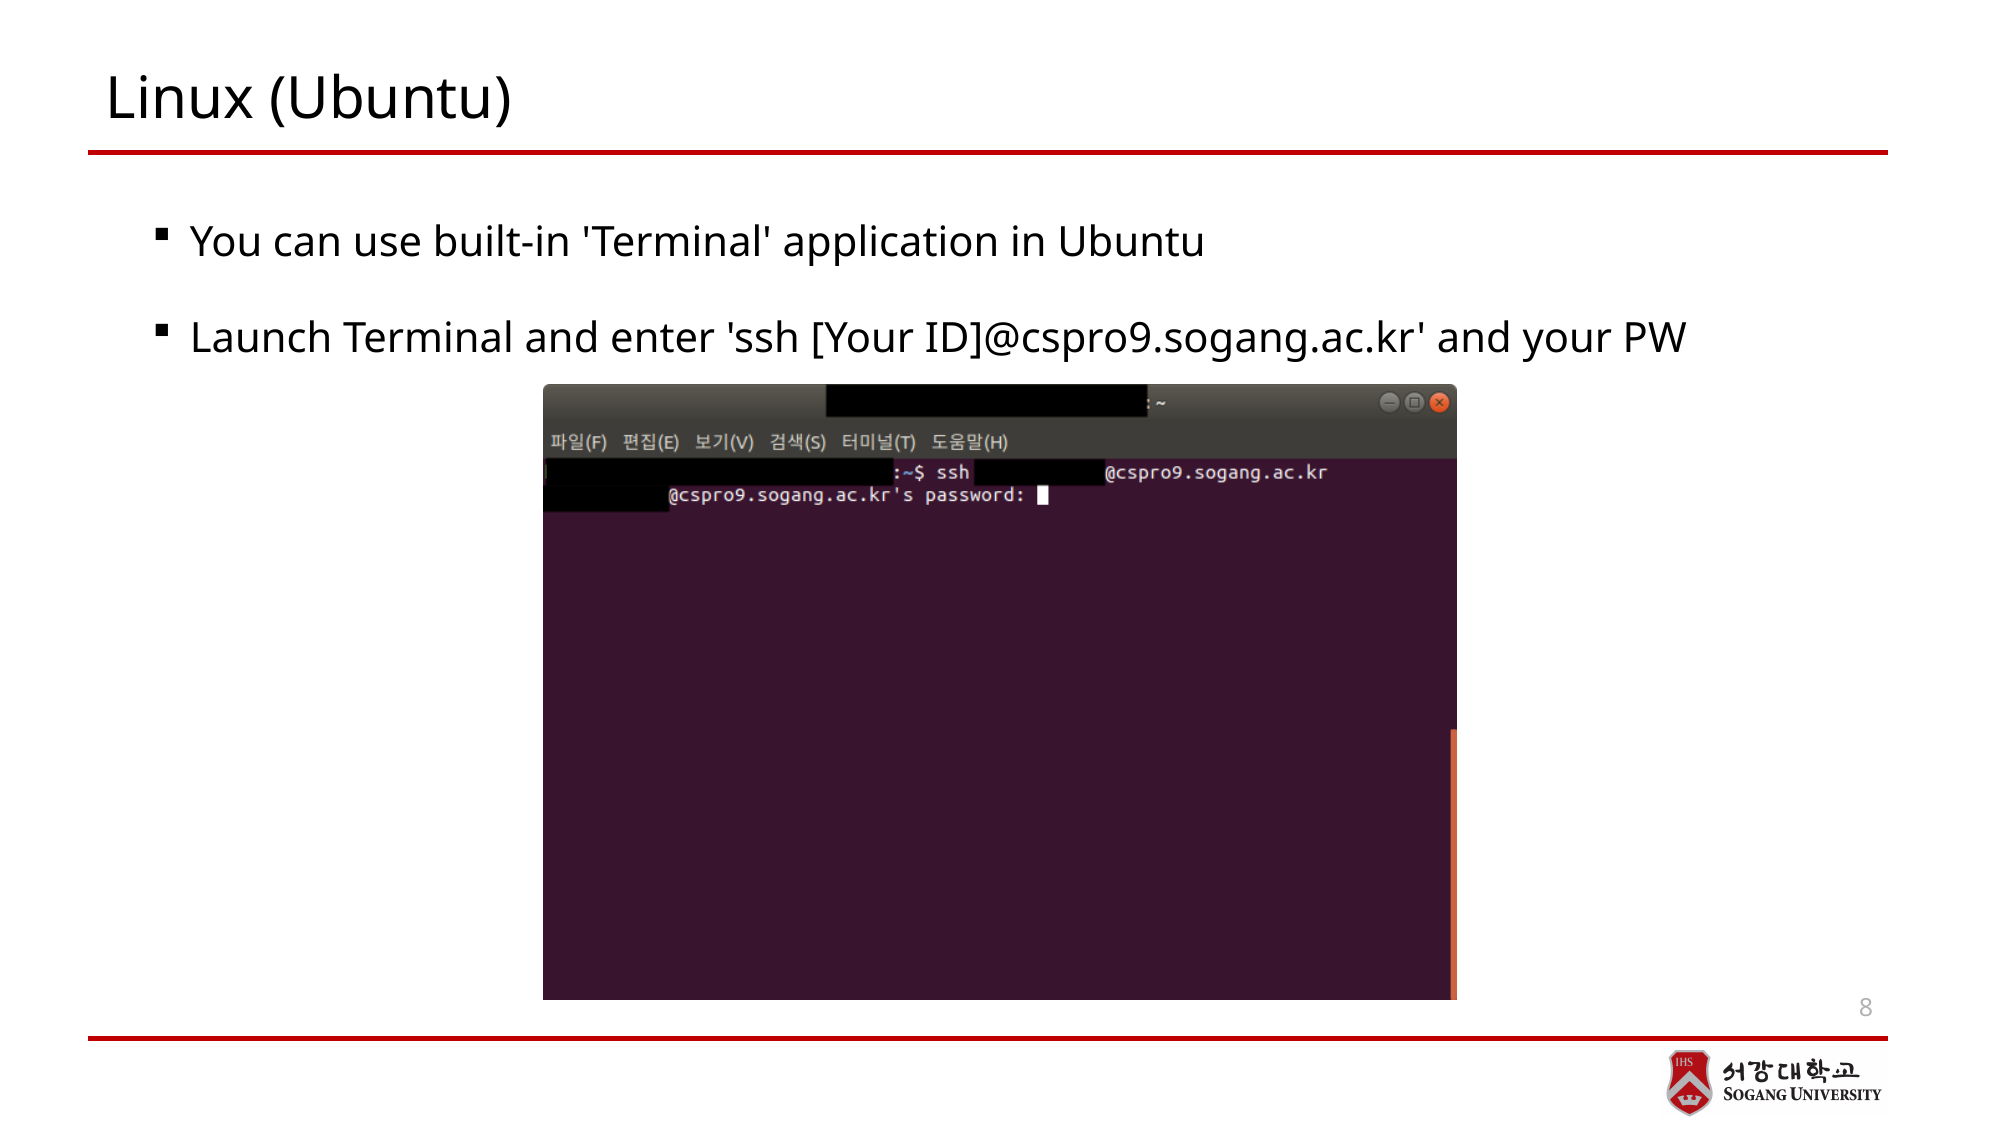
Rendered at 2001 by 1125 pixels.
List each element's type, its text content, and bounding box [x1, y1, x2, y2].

title Linux (Ubuntu) [91, 61, 1817, 141]
slide_number 8 [1774, 978, 1888, 1039]
picture [1659, 1049, 1888, 1117]
list You can use built-in 'Terminal' application in Ubuntu Launch Terminal and enter 'ssh [Your ID]@cspro9.sogang.ac.kr' and your PW [137, 182, 1817, 262]
picture [543, 384, 1457, 1000]
